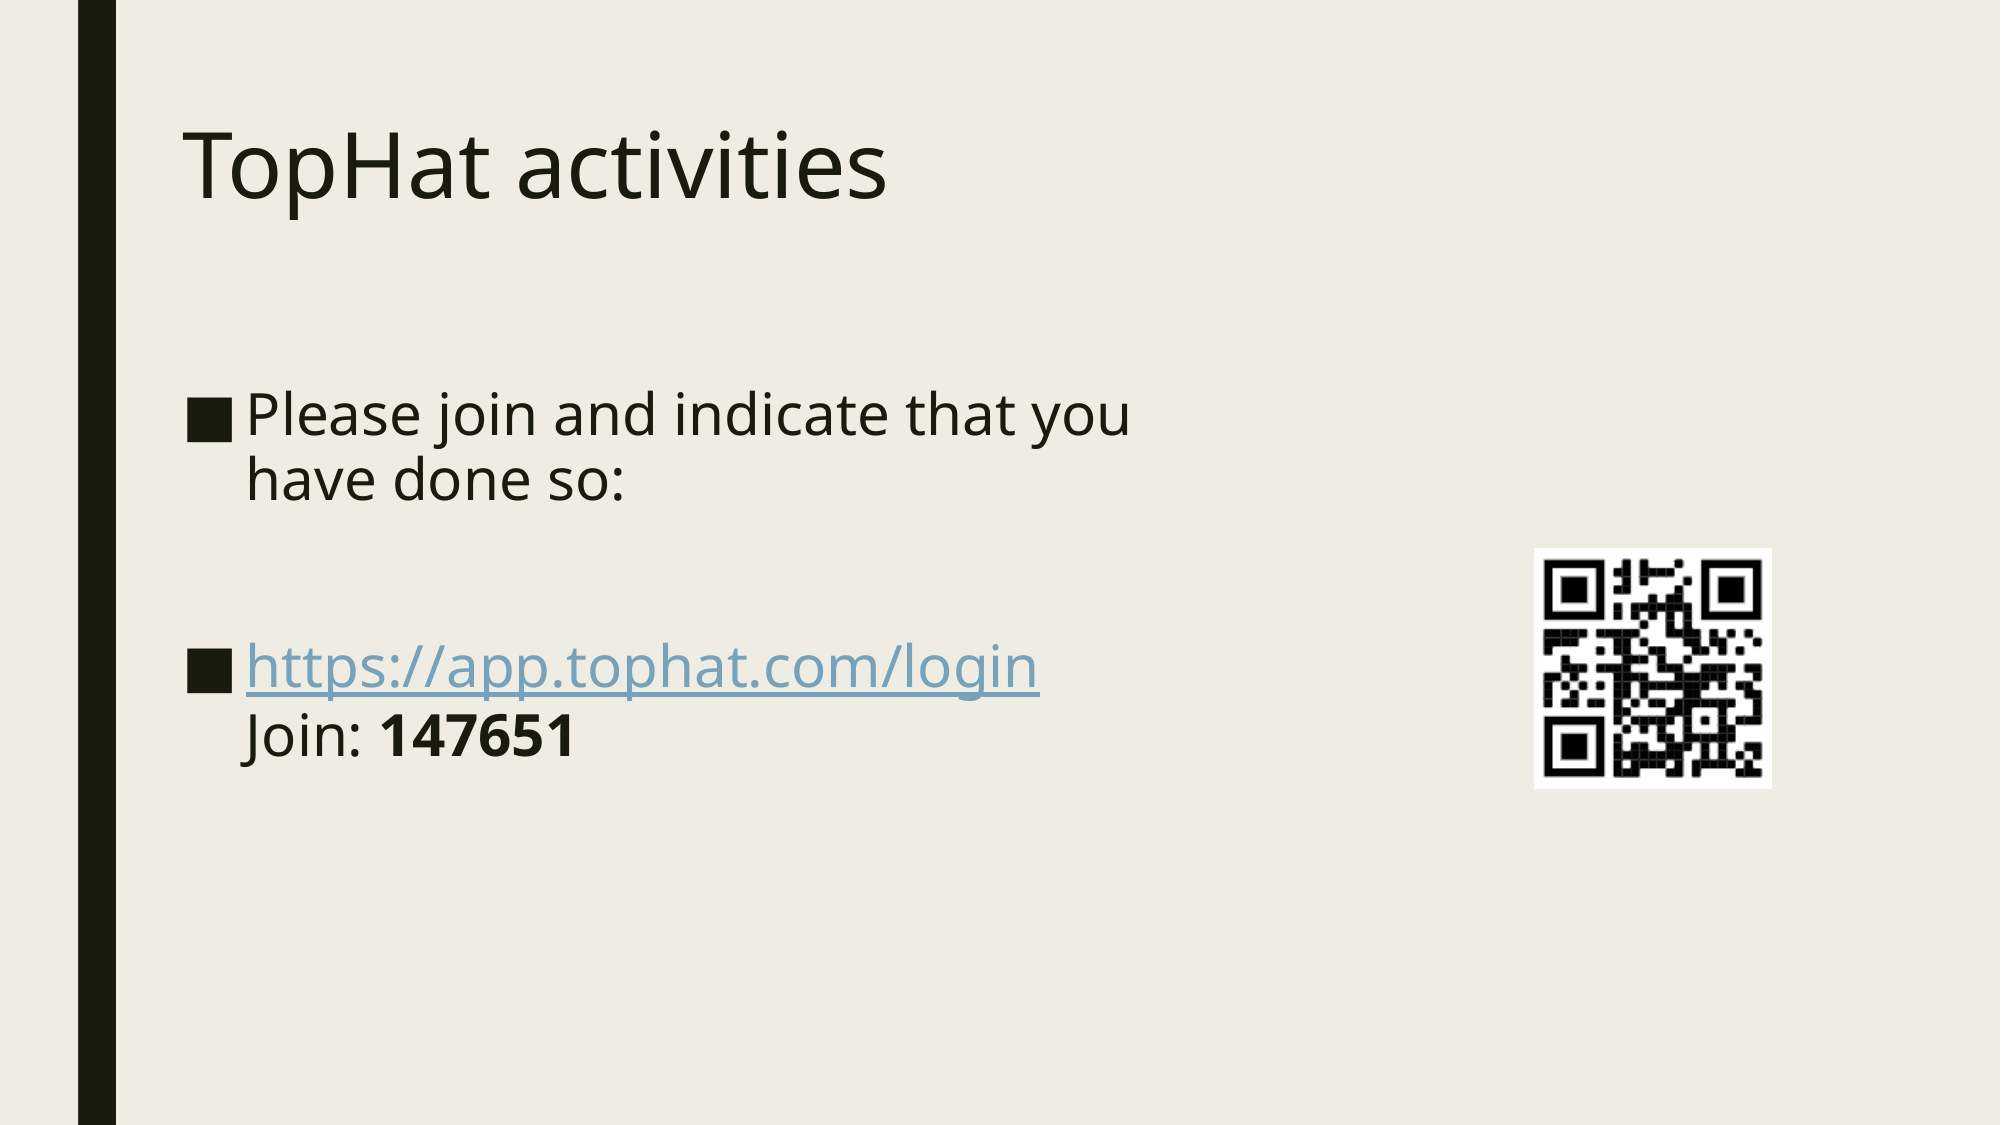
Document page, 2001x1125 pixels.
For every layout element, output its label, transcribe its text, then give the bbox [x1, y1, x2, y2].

picture [1534, 548, 1772, 790]
title TopHat activities [167, 112, 1890, 357]
list Please join and indicate that you have done so: https://app.tophat.com/login Join: 147651 [167, 375, 1257, 963]
text_box [76, 0, 119, 1125]
